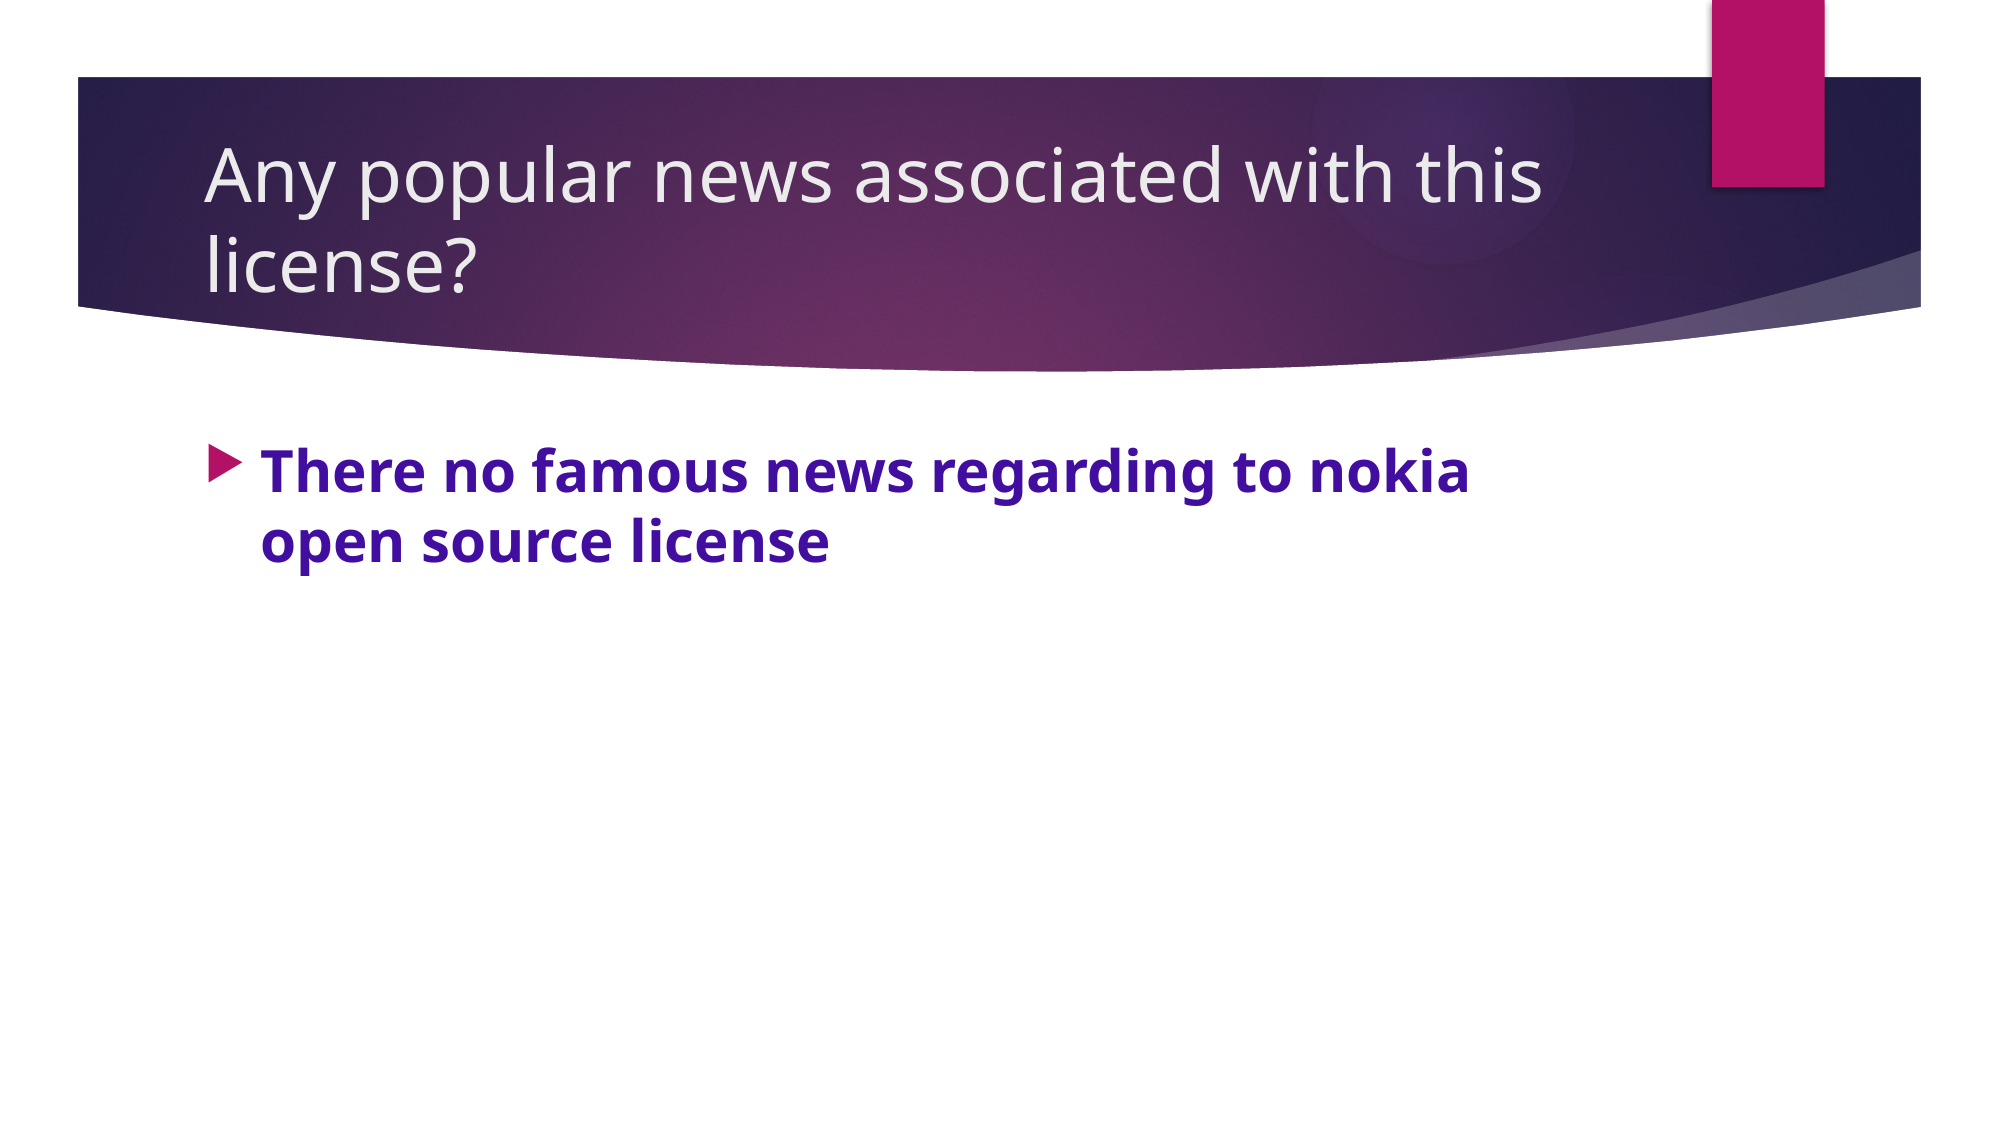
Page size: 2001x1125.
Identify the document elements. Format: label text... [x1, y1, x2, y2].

list There no famous news regarding to nokia open source license [189, 427, 1638, 988]
title Any popular news associated with this license? [189, 159, 1627, 276]
